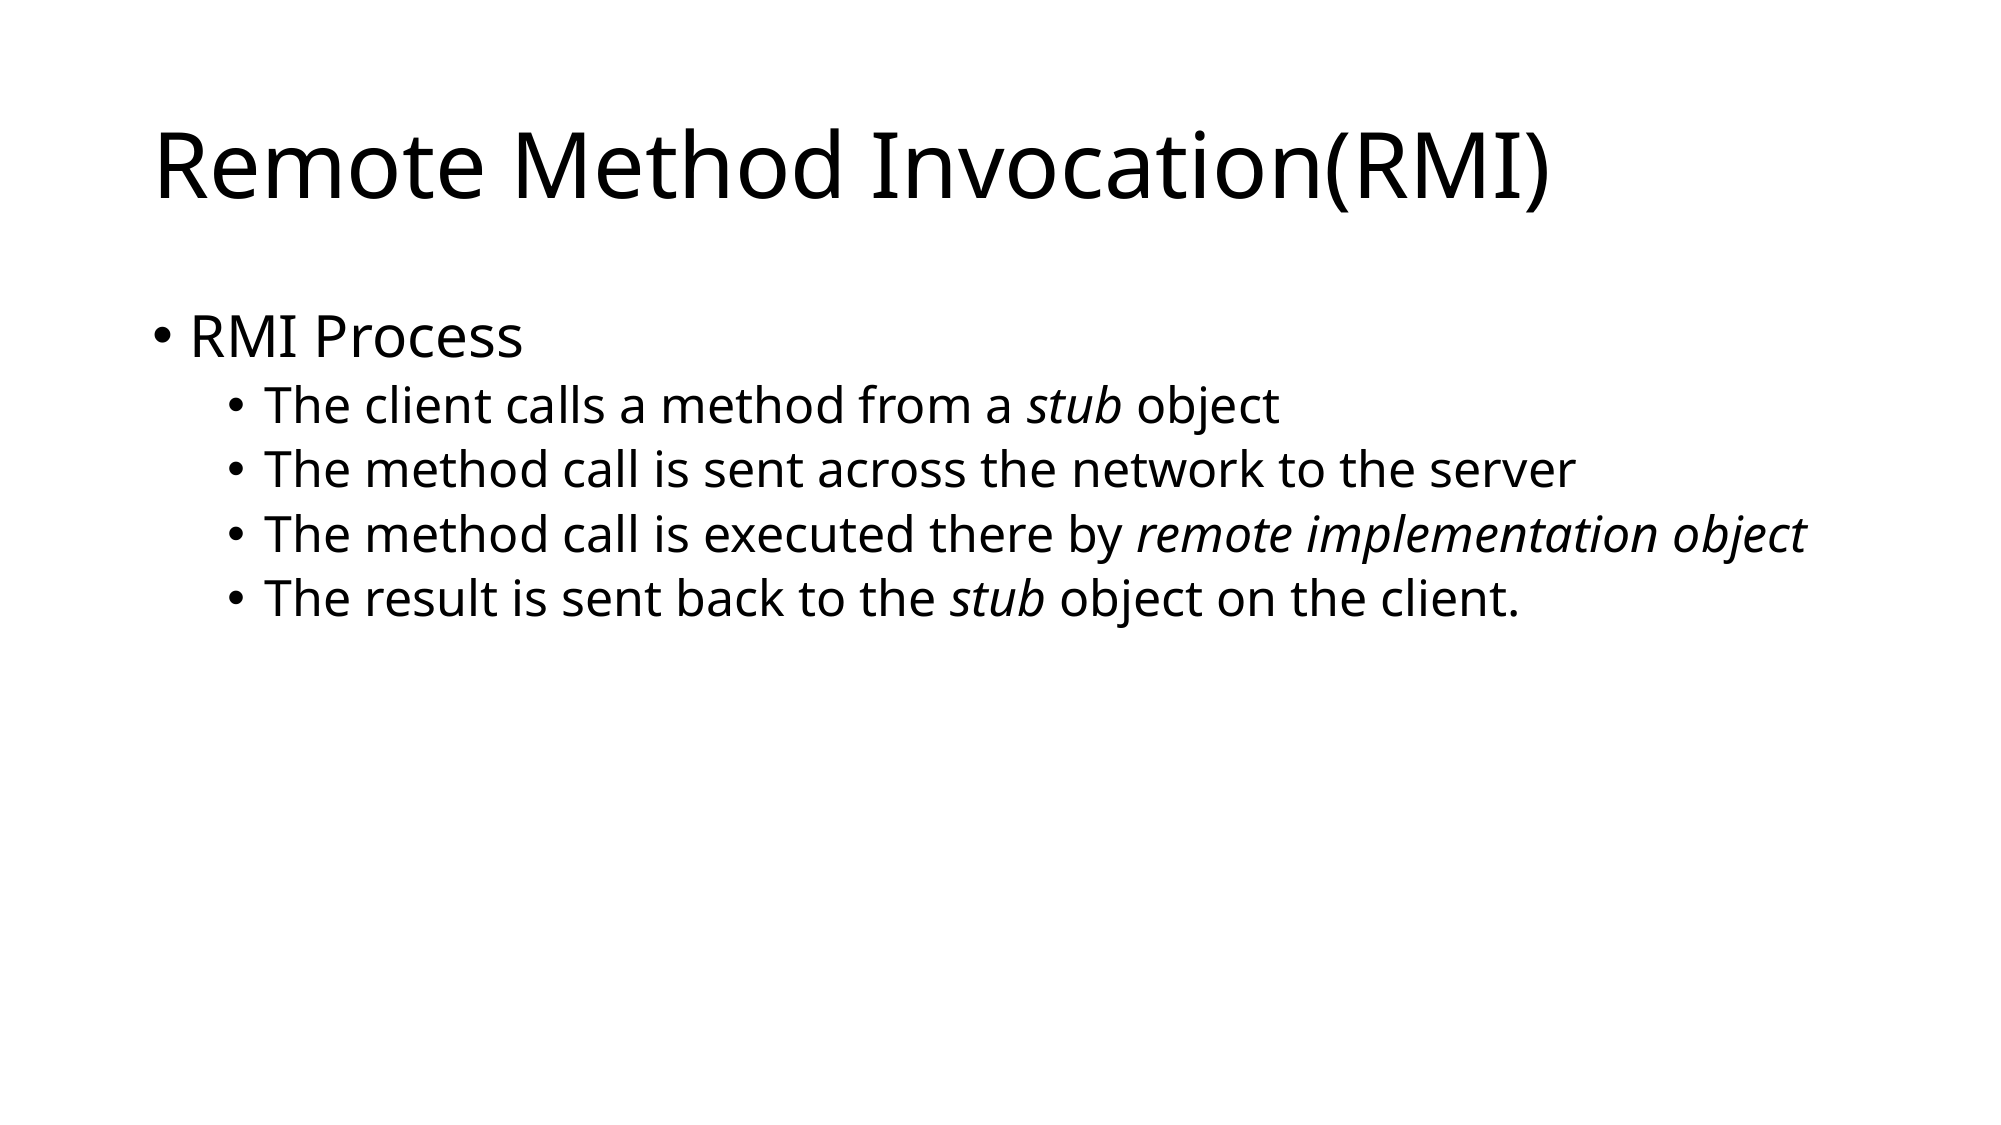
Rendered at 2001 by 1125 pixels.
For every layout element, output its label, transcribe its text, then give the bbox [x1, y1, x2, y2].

title Remote Method Invocation(RMI) [137, 59, 1863, 278]
list RMI Process The client calls a method from a stub object The method call is sent across the network to the server The method call is executed there by remote implementation object The result is sent back to the stub object on the client. [137, 299, 1863, 1014]
